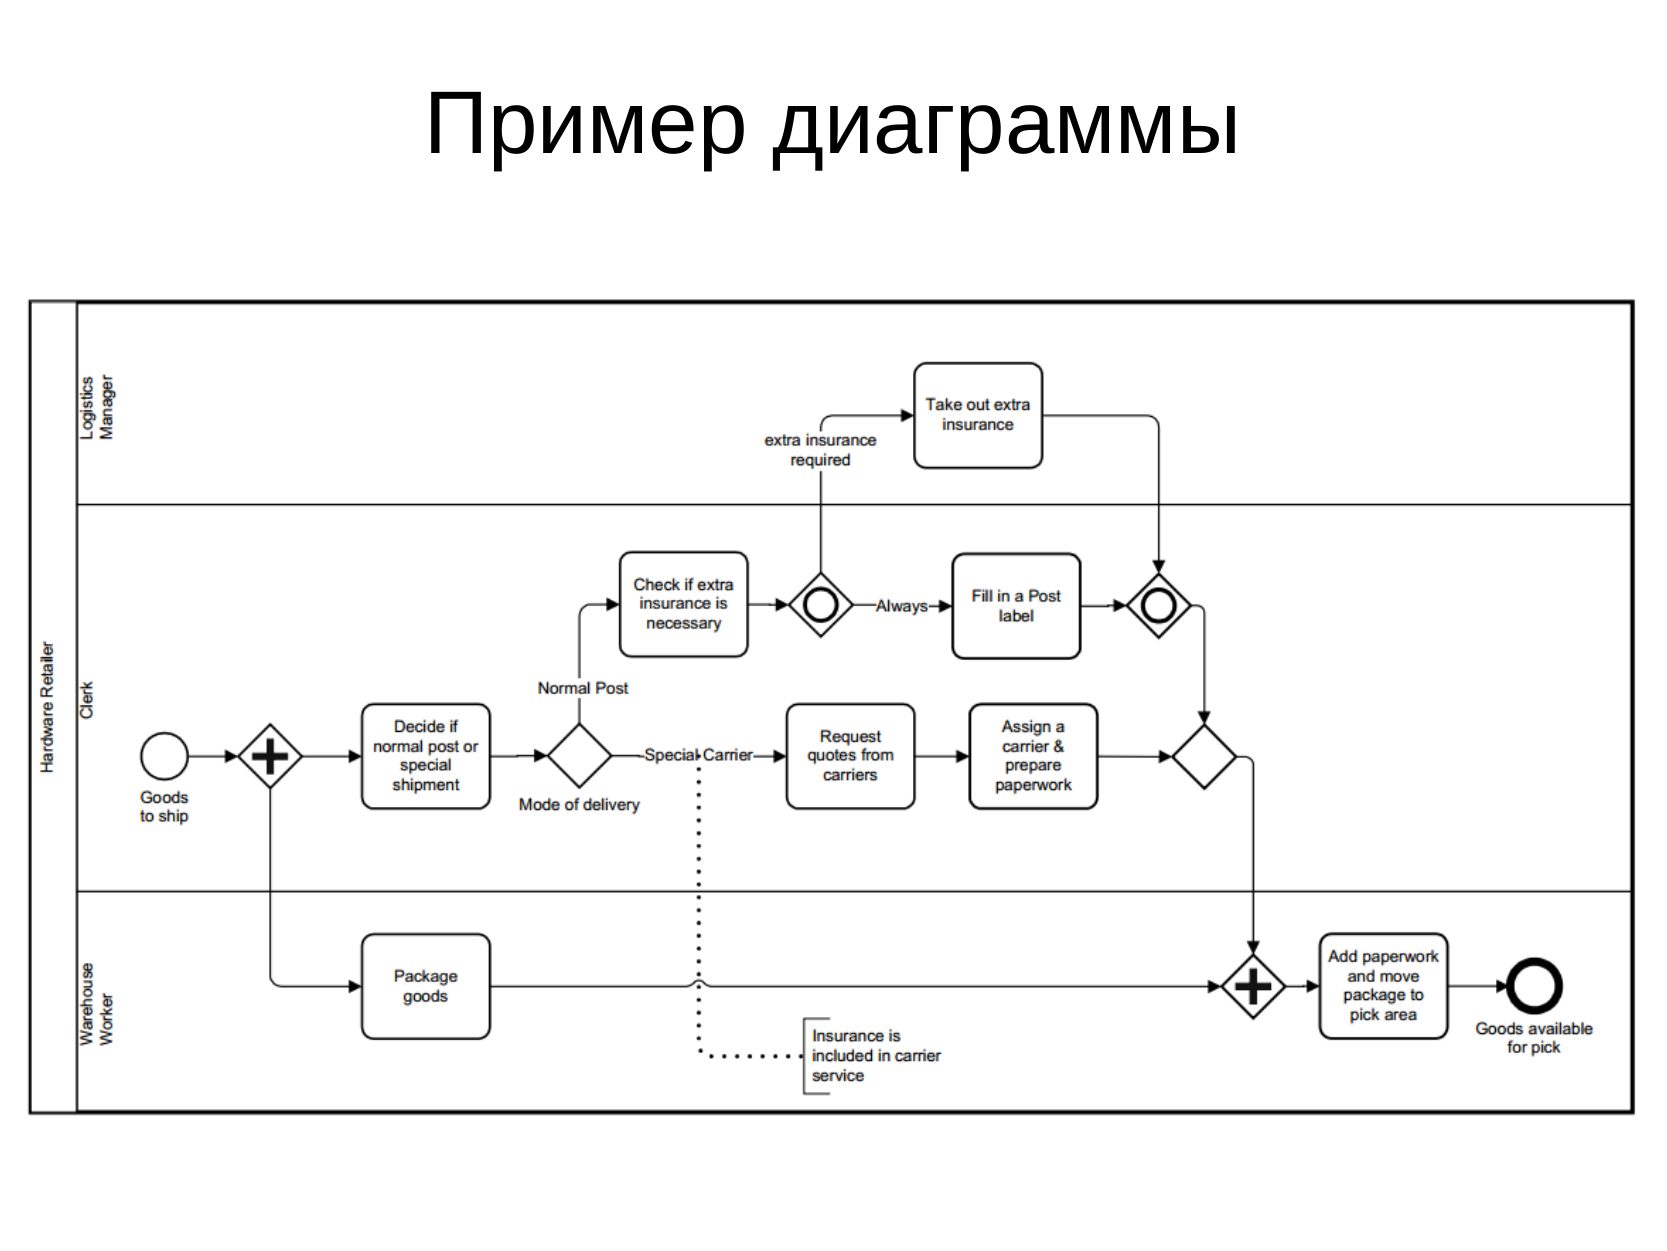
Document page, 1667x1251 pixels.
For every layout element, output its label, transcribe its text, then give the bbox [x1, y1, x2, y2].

title Пример диаграммы [50, 50, 1617, 200]
picture [21, 294, 1645, 1121]
